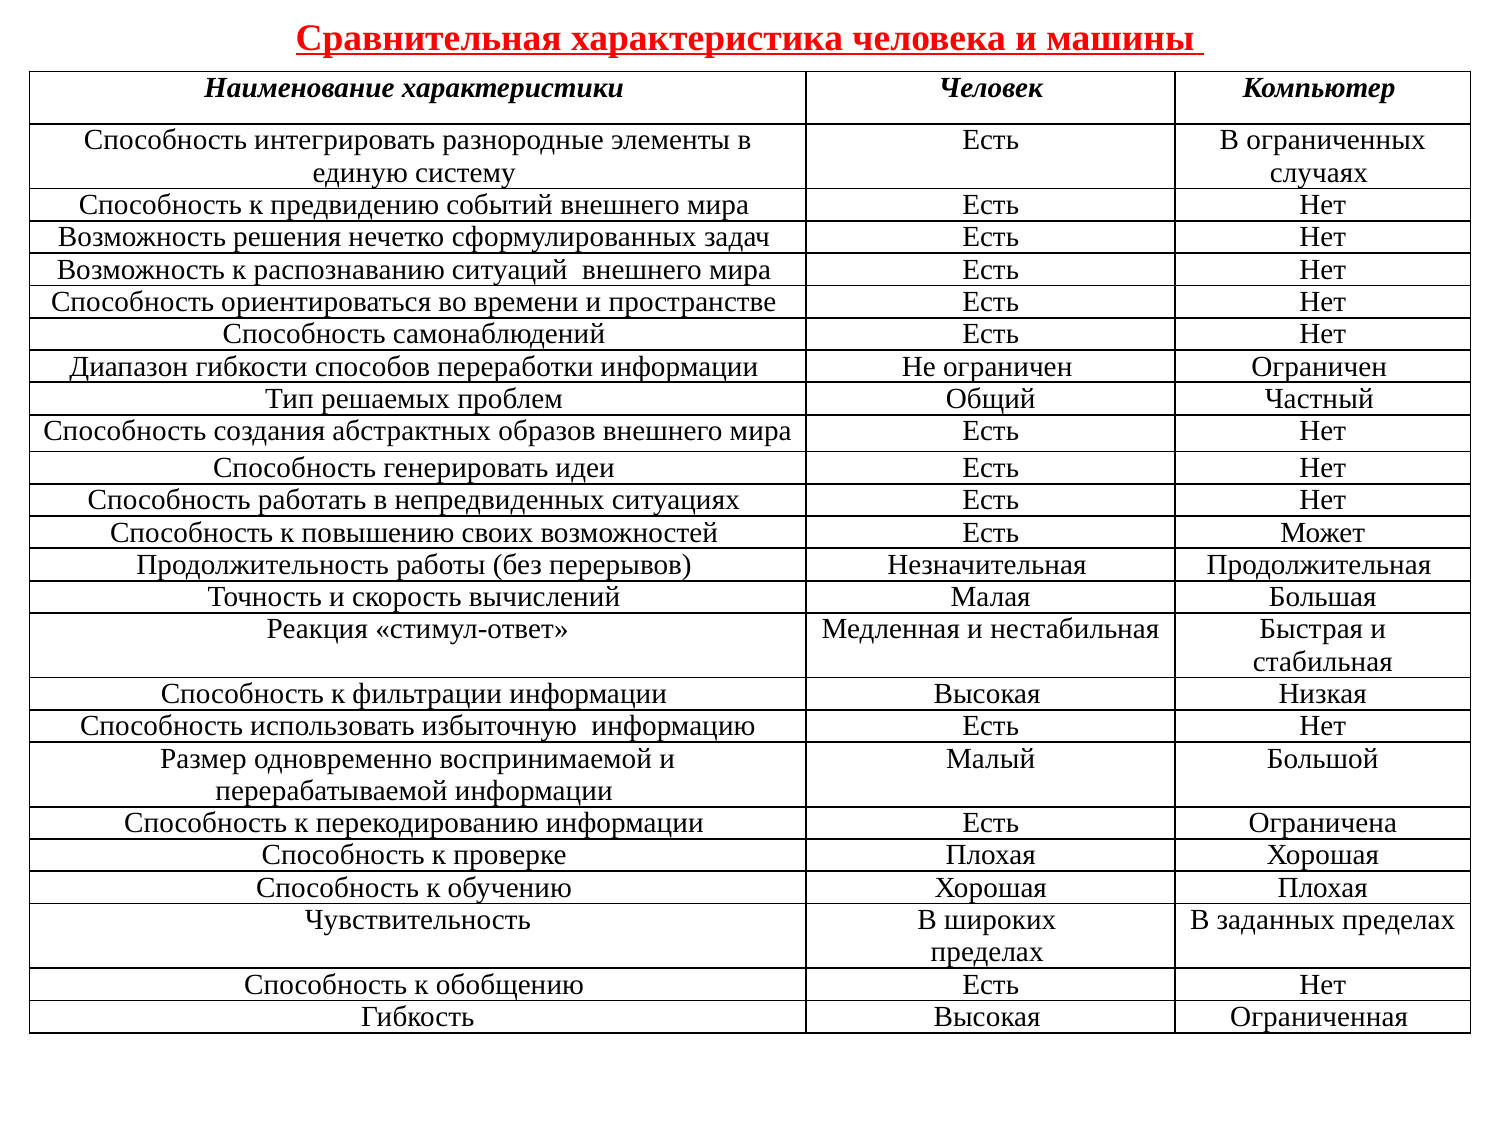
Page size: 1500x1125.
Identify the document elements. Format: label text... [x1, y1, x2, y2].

table_cell Возможность решения нечетко сформулированных задач [30, 222, 805, 252]
table_cell Способность к предвидению событий внешнего мира [30, 189, 805, 220]
table_cell Нет [1176, 286, 1470, 317]
table_cell Медленная и нестабильная [807, 614, 1174, 677]
table_cell Хорошая [807, 872, 1174, 903]
table_cell Способность к фильтрации информации [30, 678, 805, 709]
table_cell Высокая [807, 1001, 1174, 1032]
table_cell Нет [1176, 969, 1470, 1000]
table_cell Есть [807, 286, 1174, 317]
table_cell Нет [1176, 254, 1470, 285]
table_cell Может [1176, 517, 1470, 547]
table_cell Не ограничен [807, 351, 1174, 381]
table_cell Есть [807, 969, 1174, 1000]
table_cell Низкая [1176, 678, 1470, 709]
table_cell Нет [1176, 416, 1470, 451]
table_cell Нет [1176, 319, 1470, 349]
table_cell Продолжительность работы (без перерывов) [30, 549, 805, 580]
table_cell Возможность к распознаванию ситуаций внешнего мира [30, 254, 805, 285]
table_cell Нет [1176, 452, 1470, 483]
table_cell Быстрая и стабильная [1176, 614, 1470, 677]
table_cell Нет [1176, 222, 1470, 252]
table_header Компьютер [1176, 72, 1470, 123]
table_cell Есть [807, 485, 1174, 515]
table_cell Малый [807, 743, 1174, 806]
table_cell Плохая [807, 840, 1174, 870]
table_cell Хорошая [1176, 840, 1470, 870]
table_cell Есть [807, 125, 1174, 188]
table_cell Есть [807, 319, 1174, 349]
table_cell В заданных пределах [1176, 904, 1470, 967]
table_cell Малая [807, 582, 1174, 612]
table_cell Есть [807, 711, 1174, 741]
text_box Сравнительная характеристика человека и машины [29, 5, 1471, 66]
table_cell Ограничен [1176, 351, 1470, 381]
table_cell Способность использовать избыточную информацию [30, 711, 805, 741]
table_cell Способность самонаблюдений [30, 319, 805, 349]
table_cell Диапазон гибкости способов переработки информации [30, 351, 805, 381]
table_cell Есть [807, 416, 1174, 451]
table_cell Есть [807, 517, 1174, 547]
table_cell В ограниченных случаях [1176, 125, 1470, 188]
table_cell Способность к обобщению [30, 969, 805, 1000]
table_cell Нет [1176, 189, 1470, 220]
table_cell Способность интегрировать разнородные элементы в единую систему [30, 125, 805, 188]
table_cell Чувствительность [30, 904, 805, 967]
table_cell Способность к перекодированию информации [30, 808, 805, 838]
table_cell Способность ориентироваться во времени и пространстве [30, 286, 805, 317]
table_cell Большой [1176, 743, 1470, 806]
table_cell Общий [807, 383, 1174, 414]
table_cell Способность к обучению [30, 872, 805, 903]
table_cell Точность и скорость вычислений [30, 582, 805, 612]
table_cell Размер одновременно воспринимаемой и перерабатываемой информации [30, 743, 805, 806]
table_cell Способность к повышению своих возможностей [30, 517, 805, 547]
table_cell Продолжительная [1176, 549, 1470, 580]
table_cell Нет [1176, 711, 1470, 741]
table_cell Большая [1176, 582, 1470, 612]
table_cell Способность генерировать идеи [30, 452, 805, 483]
table_cell Гибкость [30, 1001, 805, 1032]
table_cell Есть [807, 222, 1174, 252]
table_cell Нет [1176, 485, 1470, 515]
table_cell Ограничена [1176, 808, 1470, 838]
table_cell Способность к проверке [30, 840, 805, 870]
table_cell Есть [807, 189, 1174, 220]
table_cell Способность создания абстрактных образов внешнего мира [30, 416, 805, 451]
table_cell Реакция «стимул-ответ» [30, 614, 805, 677]
table_cell Есть [807, 254, 1174, 285]
table_cell Способность работать в непредвиденных ситуациях [30, 485, 805, 515]
table_cell Есть [807, 452, 1174, 483]
table_cell Частный [1176, 383, 1470, 414]
table_cell Незначительная [807, 549, 1174, 580]
table_header Человек [807, 72, 1174, 123]
table_cell В широких пределах [807, 904, 1174, 967]
table_cell Плохая [1176, 872, 1470, 903]
table_header Наименование характеристики [30, 72, 805, 123]
table_cell Высокая [807, 678, 1174, 709]
table_cell Ограниченная [1176, 1001, 1470, 1032]
table_cell Тип решаемых проблем [30, 383, 805, 414]
table_cell Есть [807, 808, 1174, 838]
